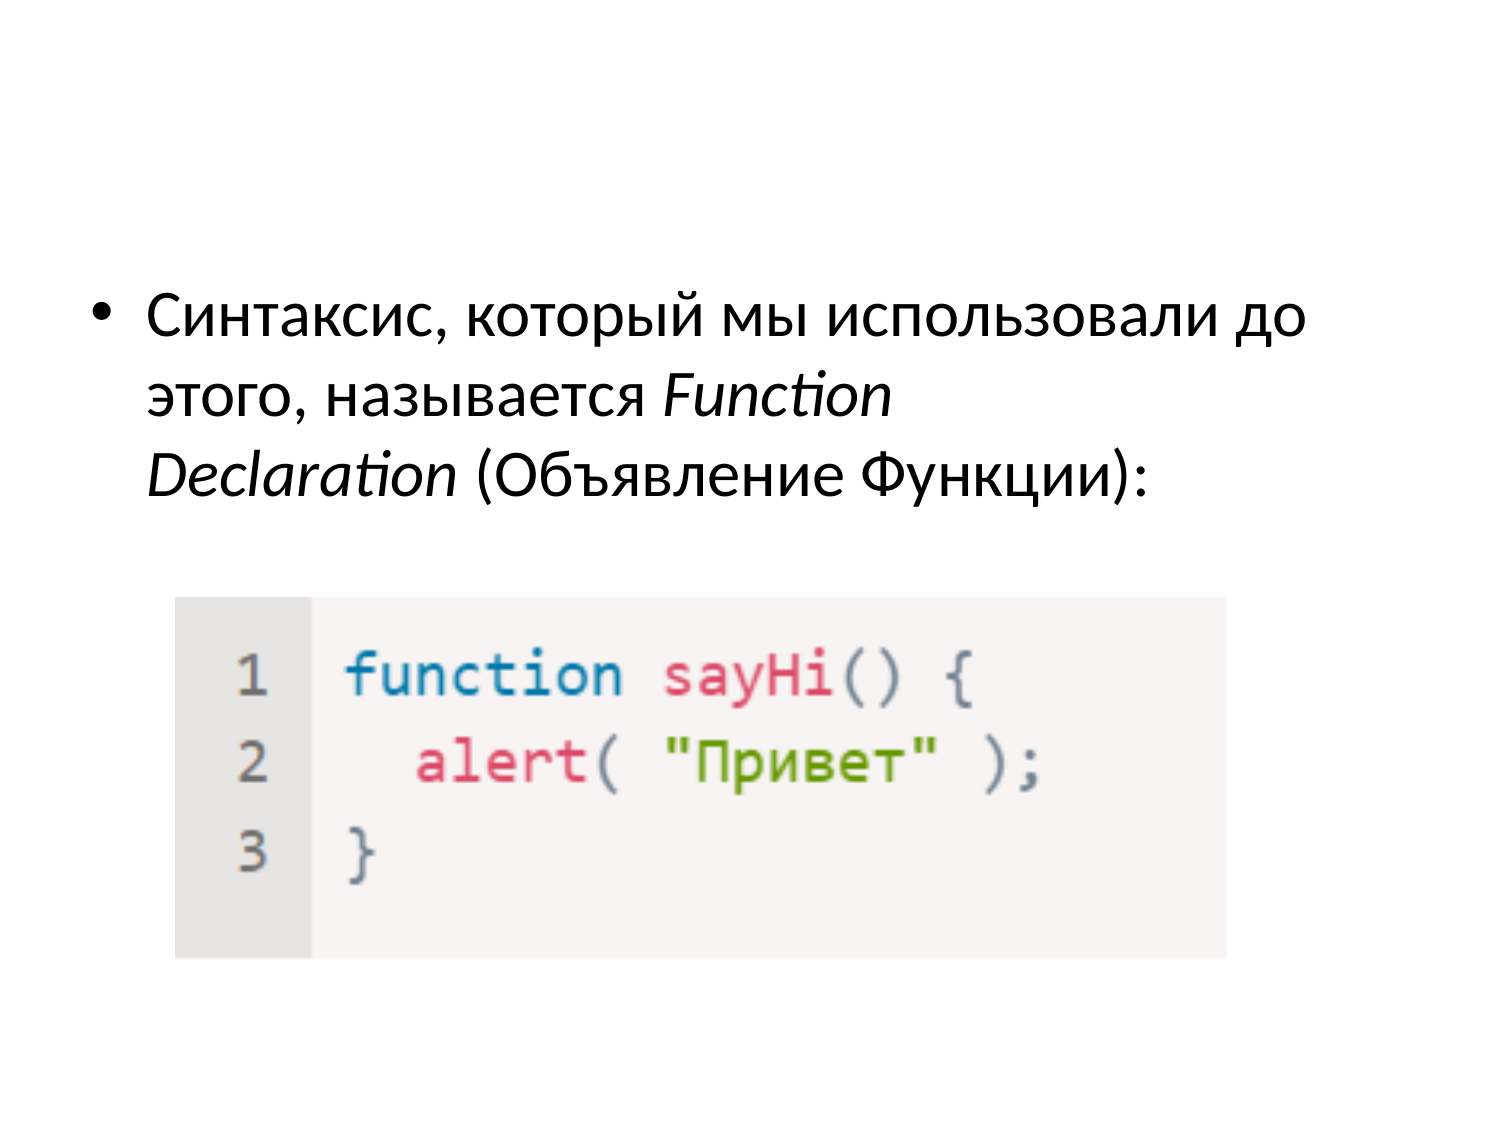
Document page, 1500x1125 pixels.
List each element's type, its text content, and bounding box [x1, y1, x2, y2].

picture [175, 597, 1227, 970]
list Синтаксис, который мы использовали до этого, называется Function Declaration (Объявление Функции): [75, 262, 1425, 1005]
